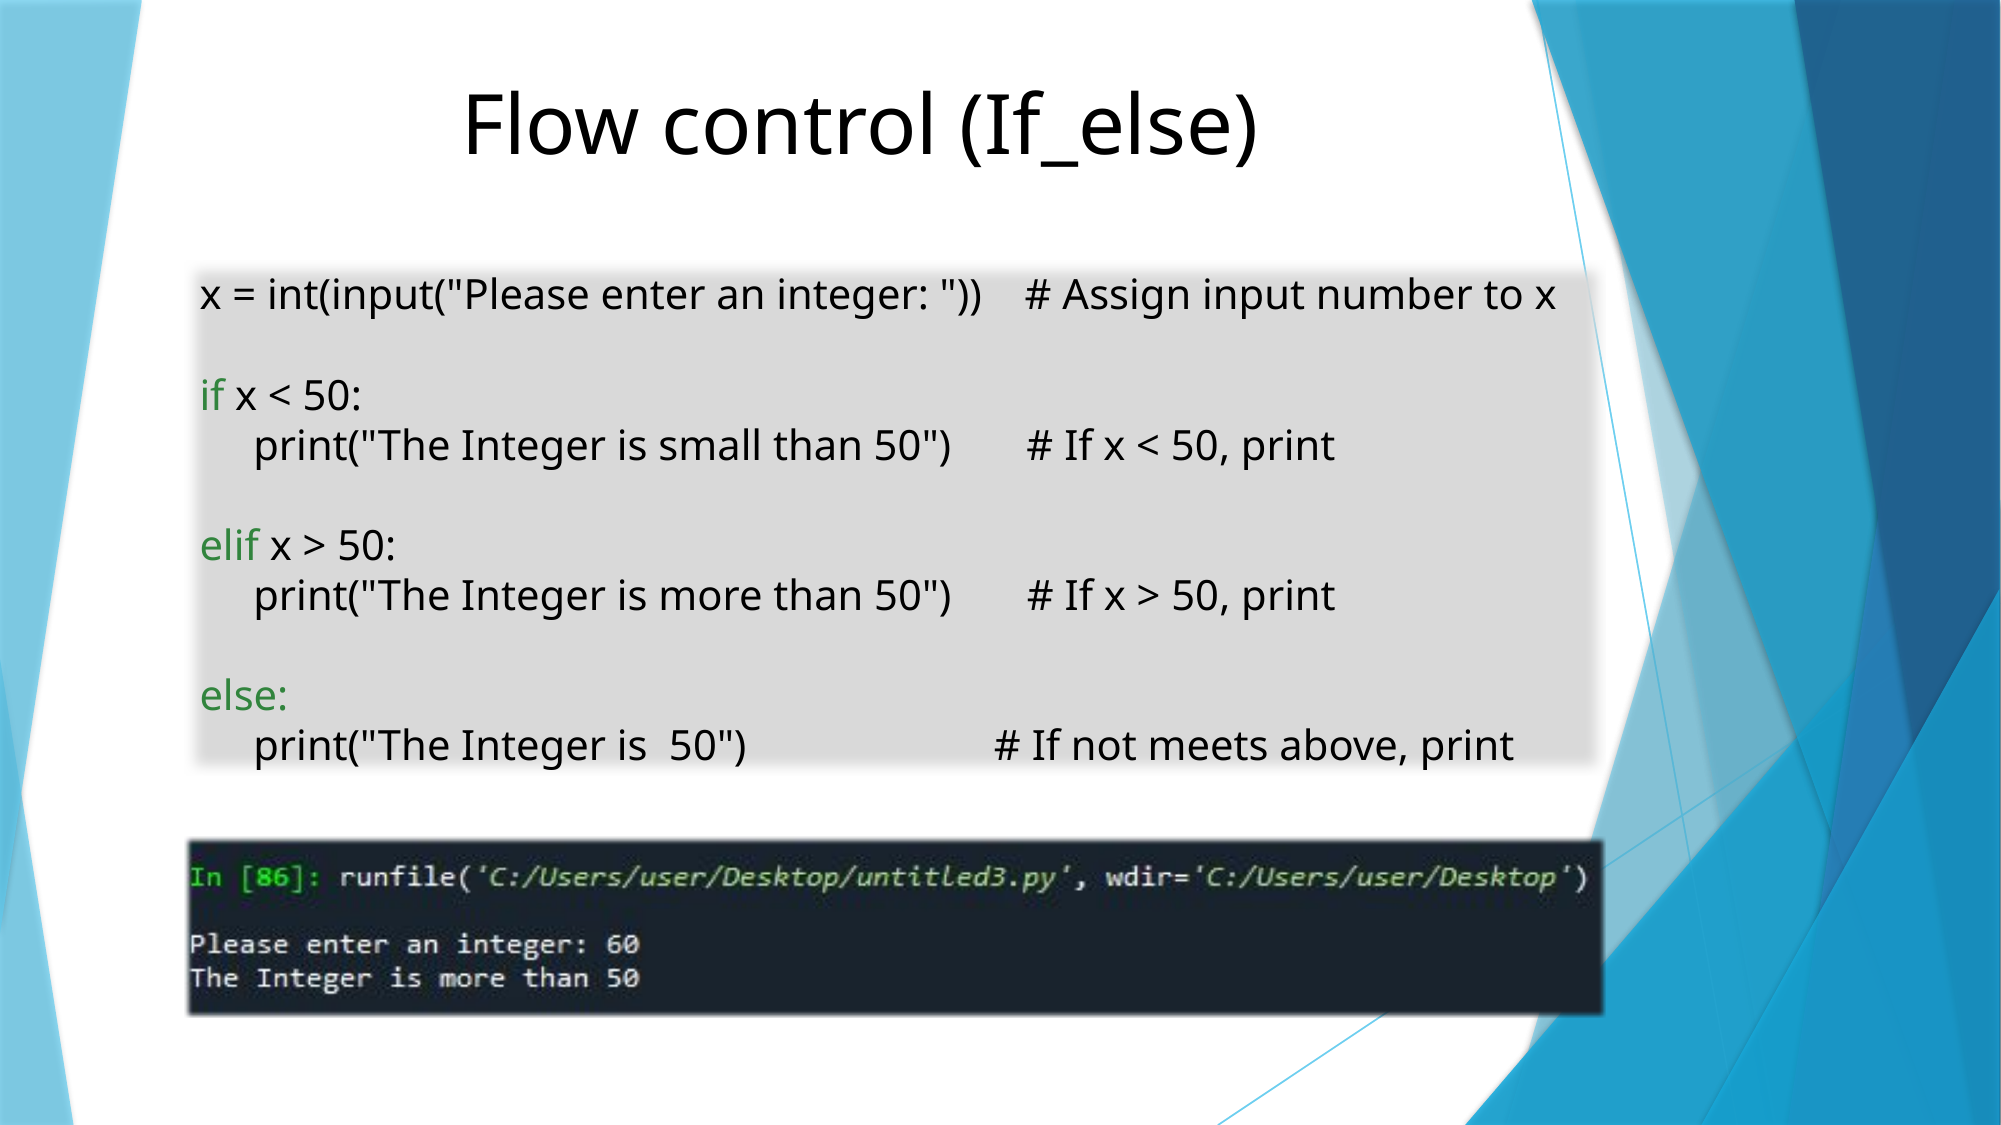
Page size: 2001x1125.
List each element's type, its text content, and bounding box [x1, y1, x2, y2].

text_box Flow control (If_else) [128, 47, 1539, 179]
text_box Python download https://www.python.org/downloads/ Anaconda download https://www.anaconda.com/products/individual Python Document https://docs.python.org/zh-tw/3/tutorial/index.html Python Learn by example https://www.learnbyexample.org/python-introduction/ [204, 280, 1590, 761]
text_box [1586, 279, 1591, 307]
picture [184, 836, 1606, 1018]
text_box x = int(input("Please enter an integer: ")) # Assign input number to x if x < 50: print("The Integer is small than 50") # If x < 50, print elif x > 50: print("The Integer is more than 50") # If x > 50, print else: print("The Integer is 50") # If not meets above, print [207, 283, 1586, 757]
